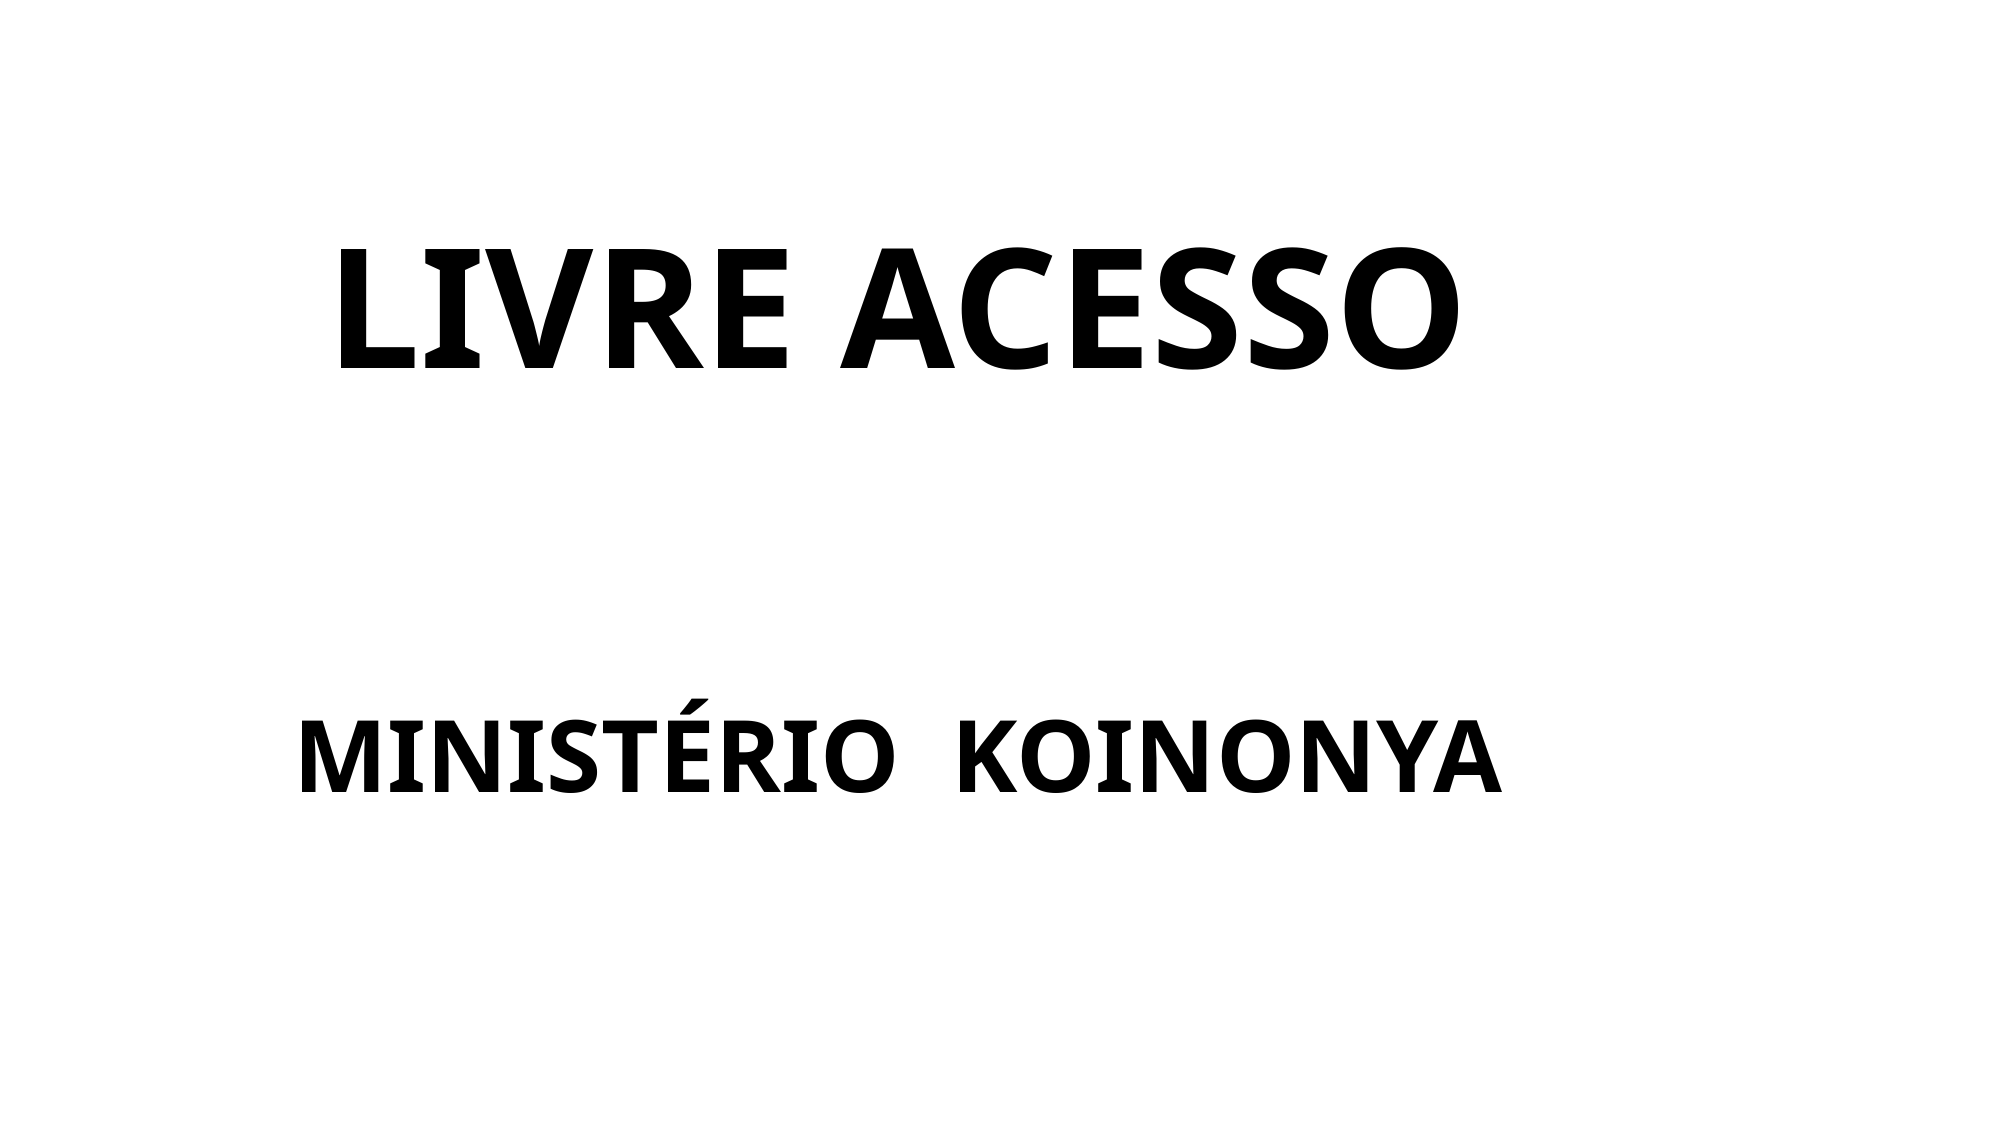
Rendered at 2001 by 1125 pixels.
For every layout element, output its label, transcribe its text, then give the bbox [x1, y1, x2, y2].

subtitle MINISTÉRIO KOINONYA [147, 698, 1648, 970]
title LIVRE ACESSO [147, 20, 1648, 412]
